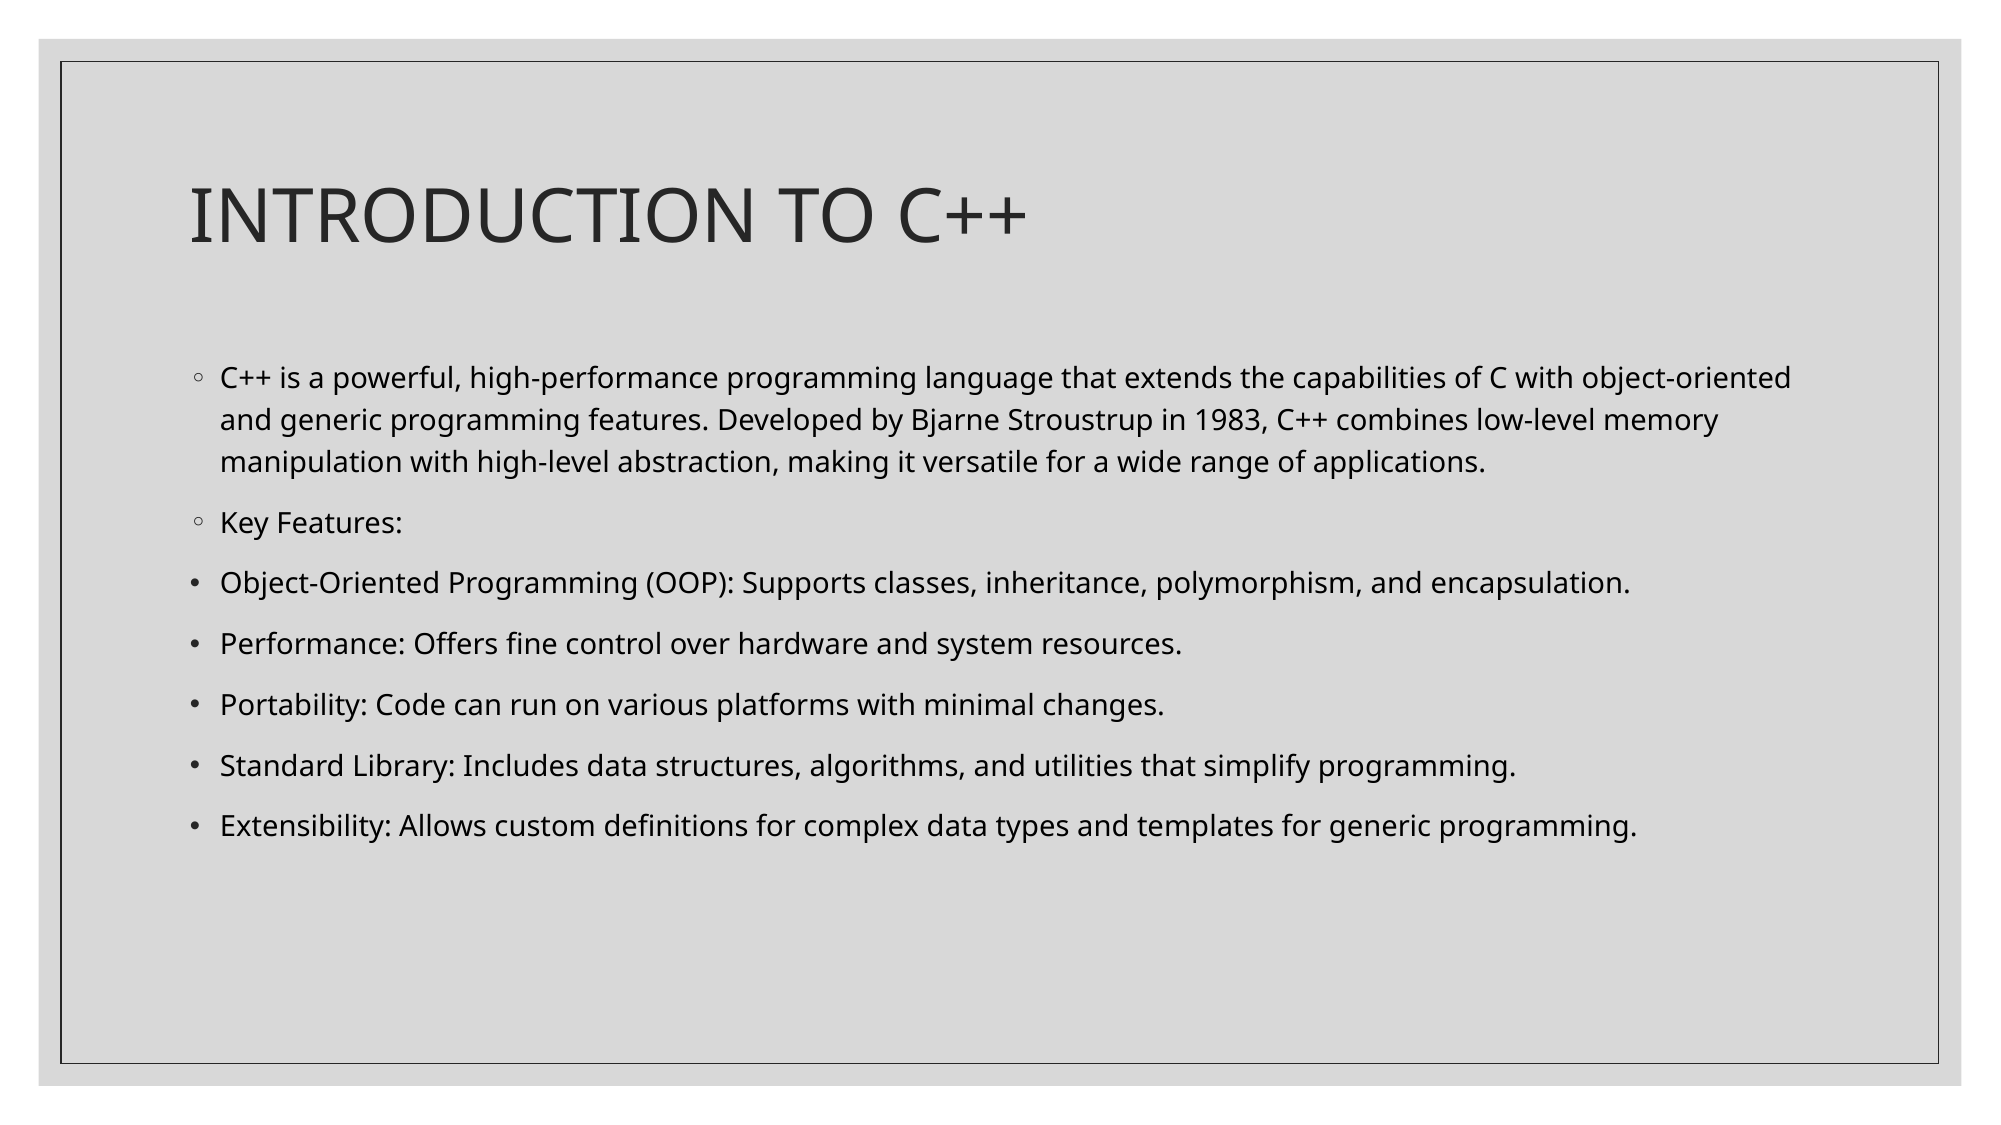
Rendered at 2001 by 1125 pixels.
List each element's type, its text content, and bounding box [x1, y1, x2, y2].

title INTRODUCTION TO C++ [174, 105, 1825, 331]
list C++ is a powerful, high-performance programming language that extends the capabilities of C with object-oriented and generic programming features. Developed by Bjarne Stroustrup in 1983, C++ combines low-level memory manipulation with high-level abstraction, making it versatile for a wide range of applications. Key Features: Object-Oriented Programming (OOP): Supports classes, inheritance, polymorphism, and encapsulation. Performance: Offers fine control over hardware and system resources. Portability: Code can run on various platforms with minimal changes. Standard Library: Includes data structures, algorithms, and utilities that simplify programming. Extensibility: Allows custom definitions for complex data types and templates for generic programming. [174, 345, 1825, 977]
